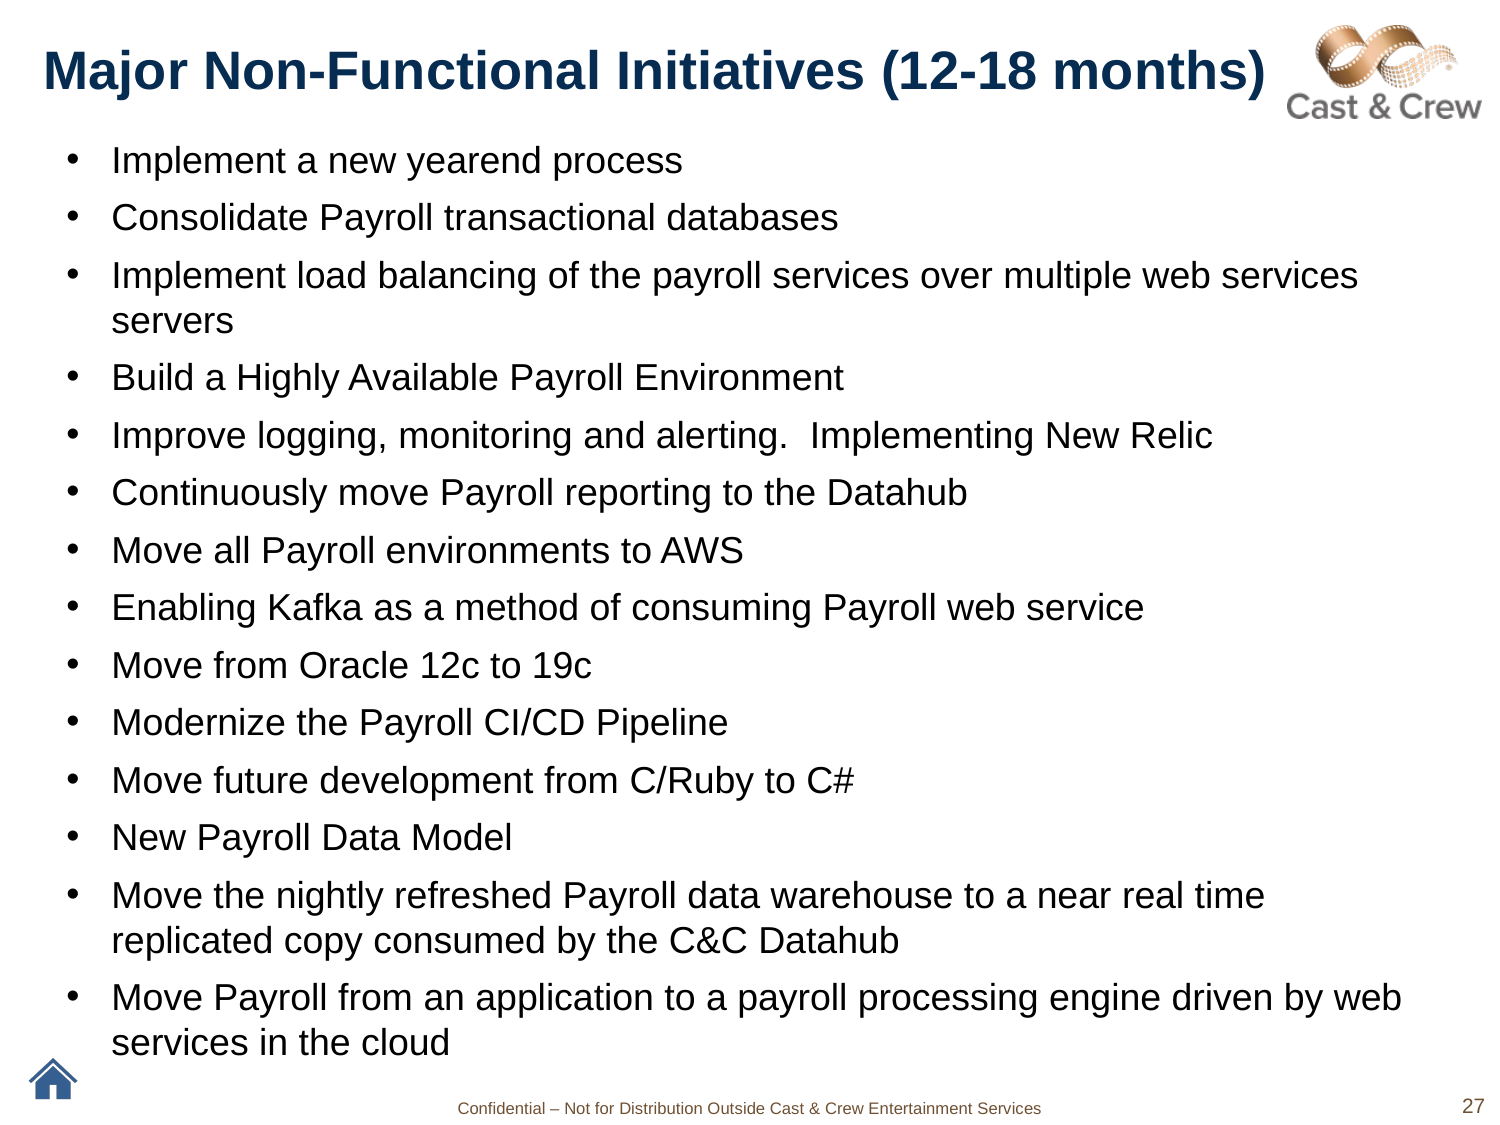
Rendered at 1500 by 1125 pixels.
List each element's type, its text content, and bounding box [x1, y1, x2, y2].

slide_number 27 [1435, 1065, 1500, 1125]
picture [1287, 25, 1482, 119]
text_box Implement a new yearend process Consolidate Payroll transactional databases Implement load balancing of the payroll services over multiple web services servers Build a Highly Available Payroll Environment Improve logging, monitoring and alerting. Implementing New Relic Continuously move Payroll reporting to the Datahub Move all Payroll environments to AWS Enabling Kafka as a method of consuming Payroll web service Move from Oracle 12c to 19c Modernize the Payroll CI/CD Pipeline Move future development from C/Ruby to C# New Payroll Data Model Move the nightly refreshed Payroll data warehouse to a near real time replicated copy consumed by the C&C Datahub Move Payroll from an application to a payroll processing engine driven by web services in the cloud [51, 128, 1436, 1071]
title Major Non-Functional Initiatives (12-18 months) [36, 27, 1328, 109]
picture [25, 1050, 81, 1107]
